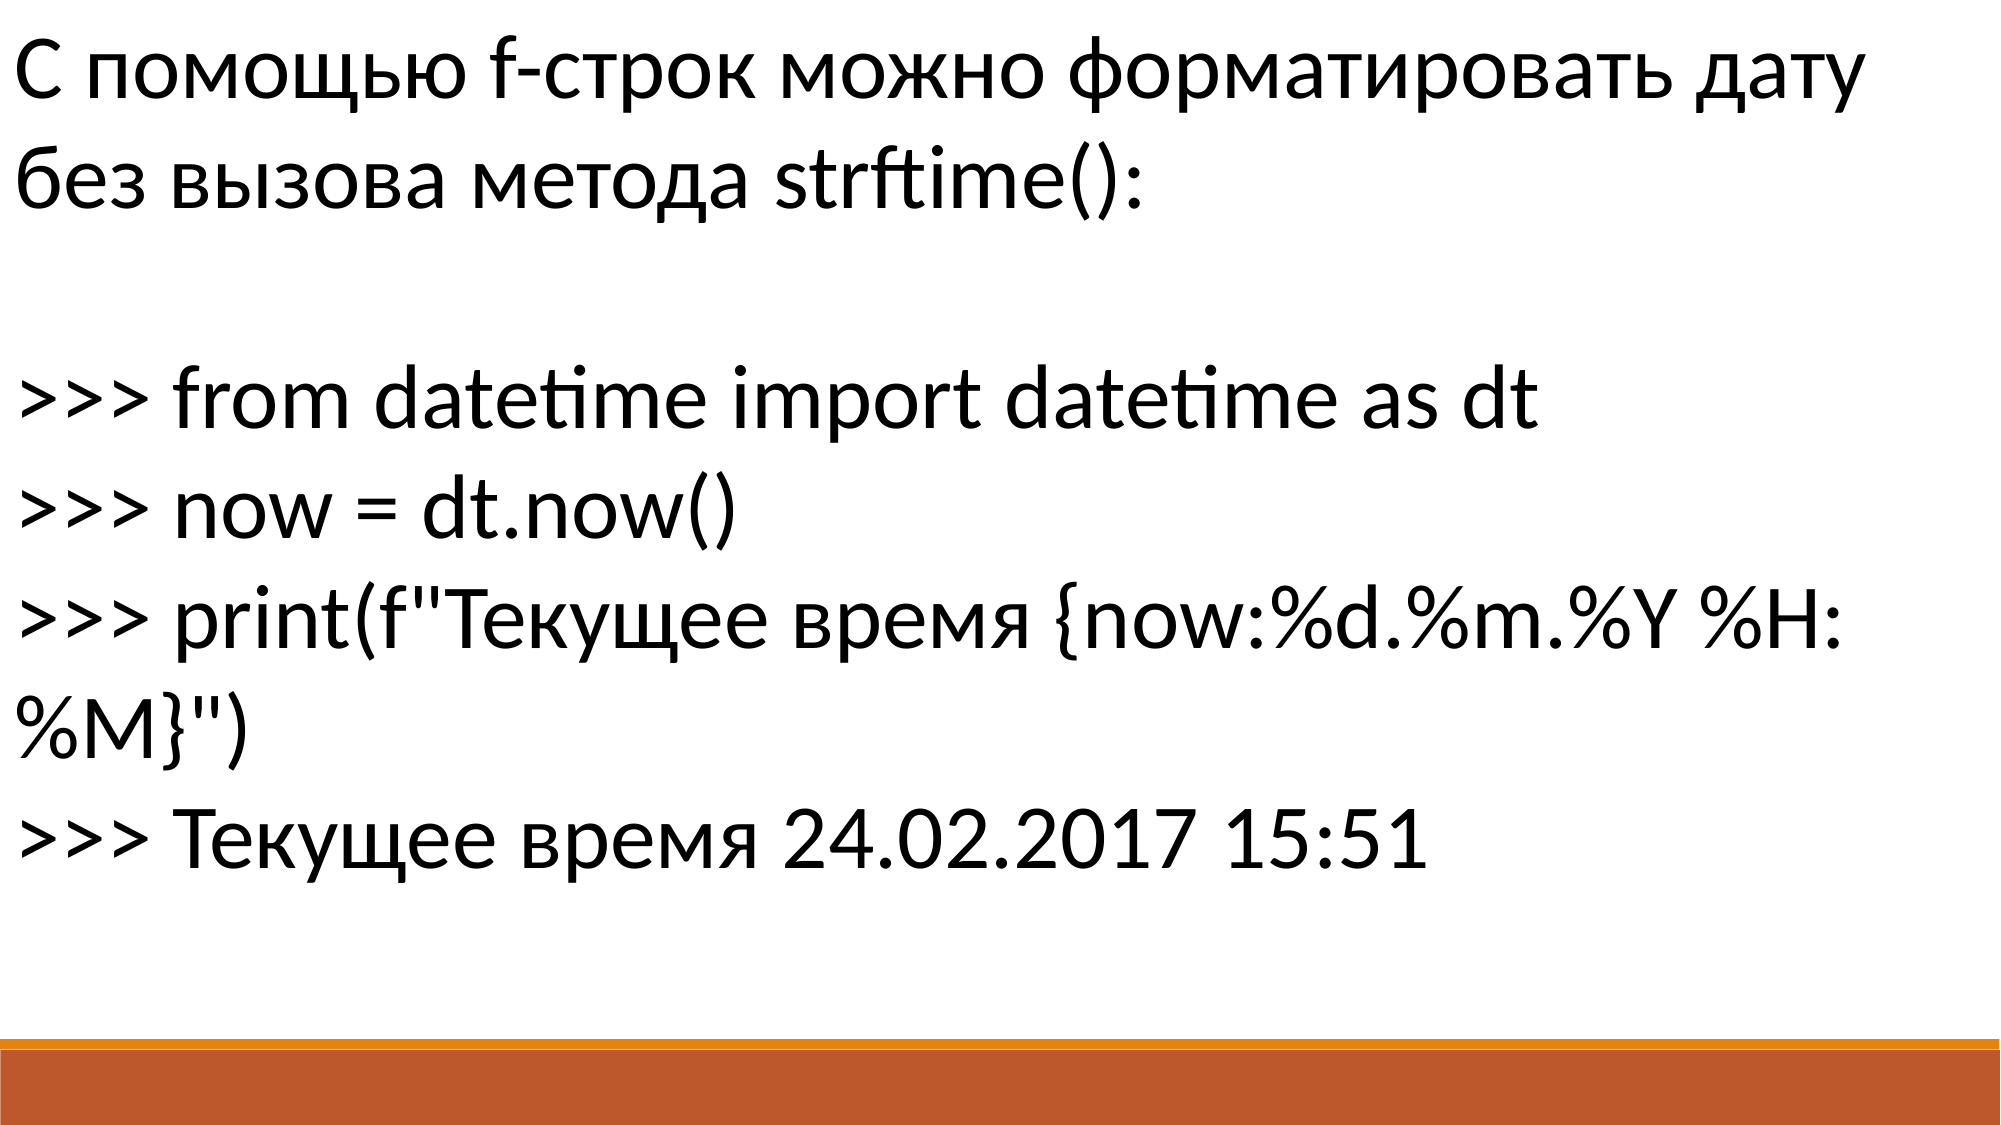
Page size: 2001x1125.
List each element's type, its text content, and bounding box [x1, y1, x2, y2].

text_box С помощью f-строк можно форматировать дату без вызова метода strftime(): >>> from datetime import datetime as dt >>> now = dt.now() >>> print(f"Текущее время {now:%d.%m.%Y %H:%M}") >>> Текущее время 24.02.2017 15:51 [0, 0, 2000, 895]
